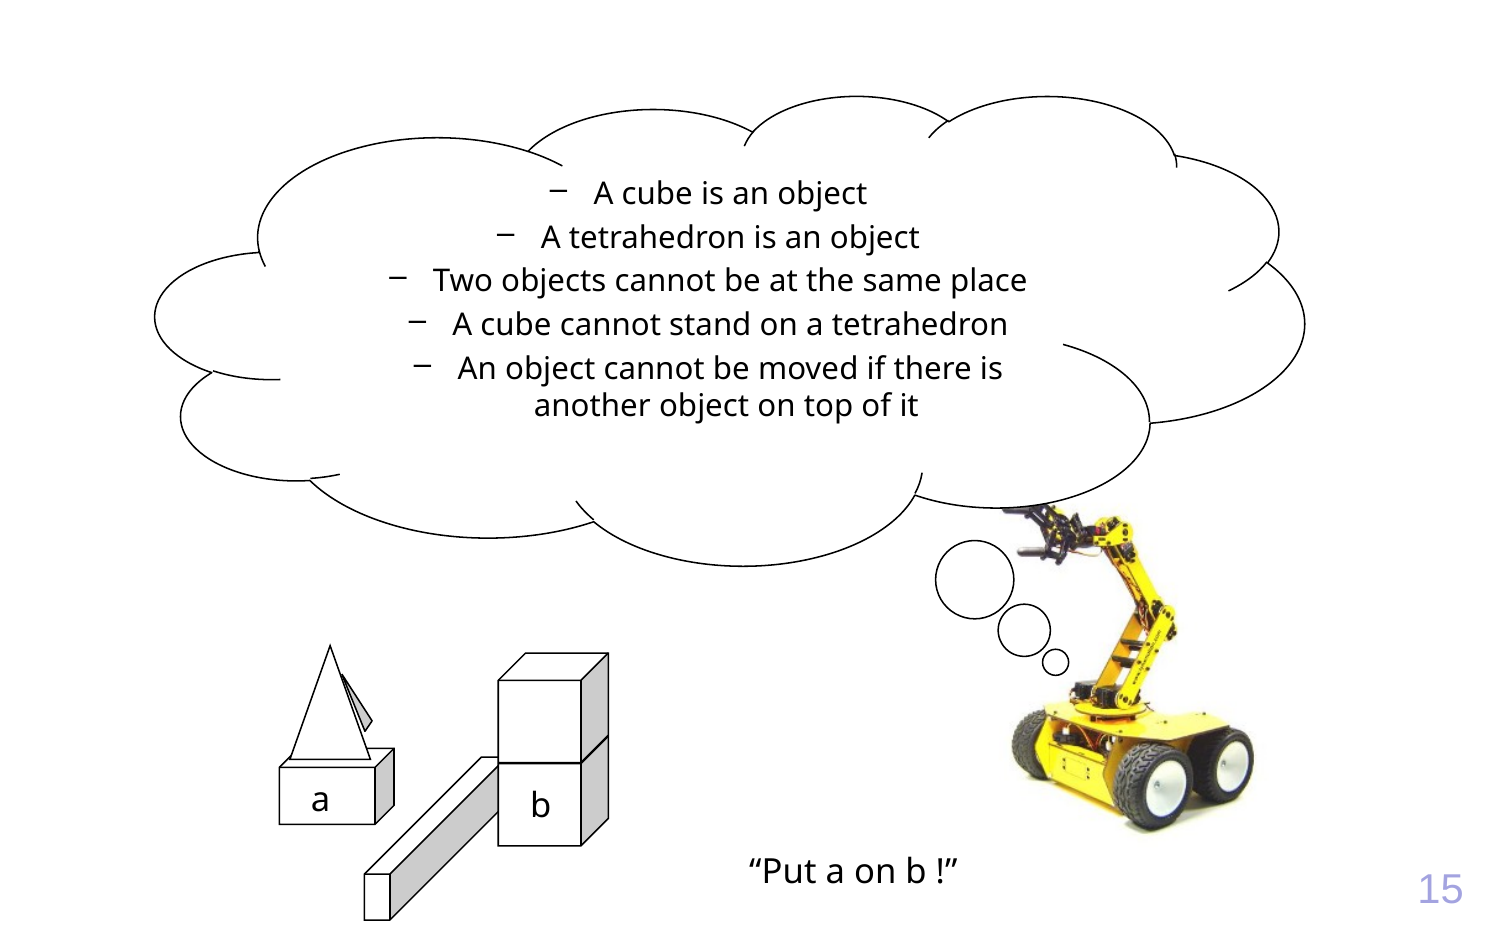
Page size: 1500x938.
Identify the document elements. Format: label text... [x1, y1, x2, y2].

picture [881, 484, 1376, 855]
text_box A cube is an object A tetrahedron is an object Two objects cannot be at the same place A cube cannot stand on a tetrahedron An object cannot be moved if there is another object on top of it [154, 96, 1305, 567]
slide_number 15 [1165, 853, 1479, 917]
text_box [498, 653, 609, 763]
text_box [364, 757, 498, 921]
text_box [279, 748, 395, 825]
text_box b [515, 775, 567, 832]
text_box a [296, 769, 346, 827]
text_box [289, 645, 373, 760]
text_box “Put a on b !” [734, 841, 973, 898]
text_box [498, 736, 609, 846]
